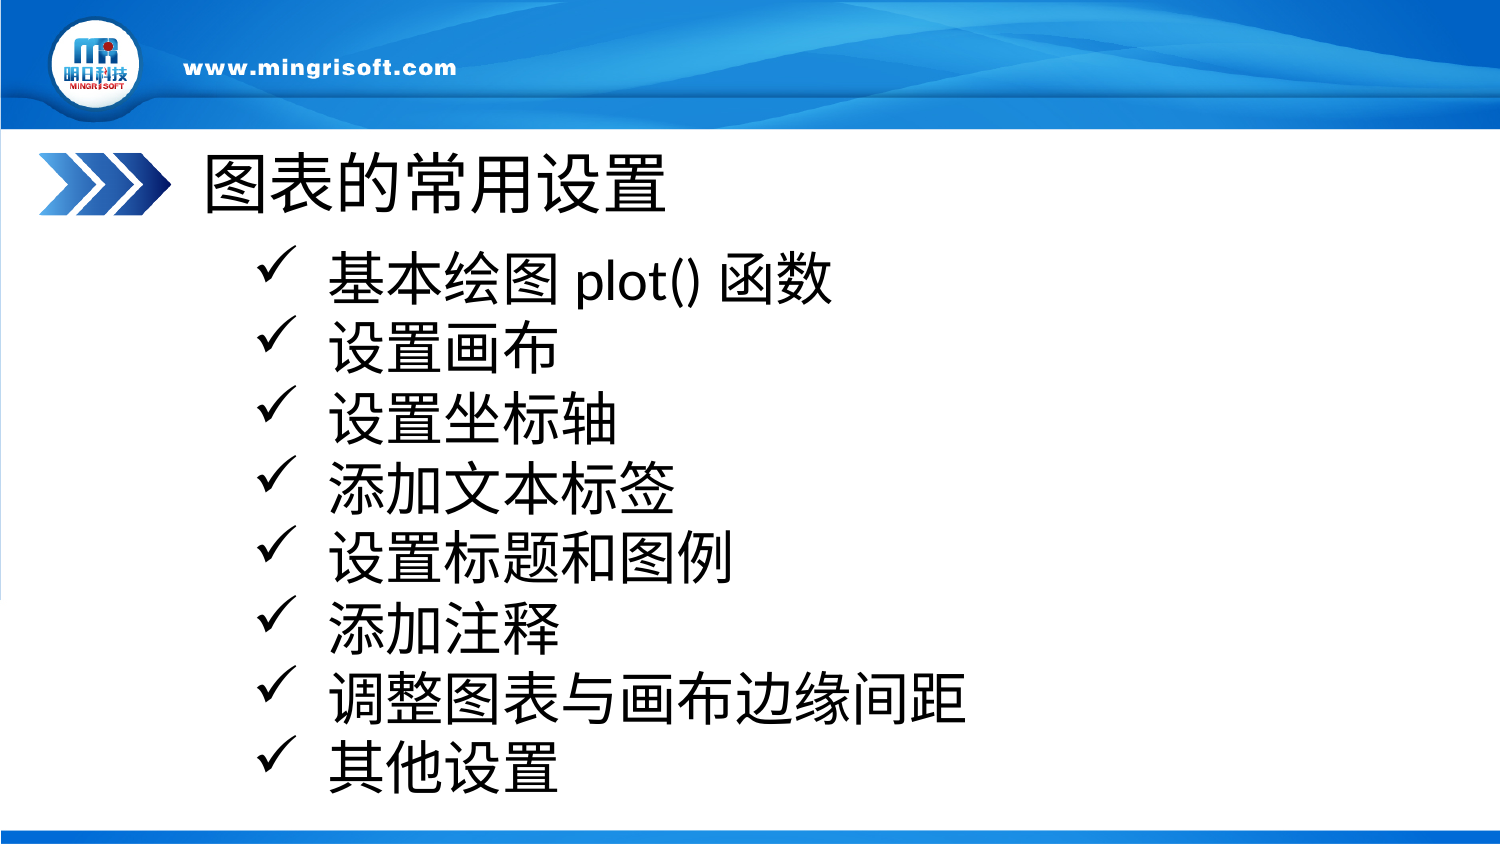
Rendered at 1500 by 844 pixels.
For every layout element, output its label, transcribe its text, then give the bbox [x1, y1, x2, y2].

text_box 基本绘图plot()函数 设置画布 设置坐标轴 添加文本标签 设置标题和图例 添加注释 调整图表与画布边缘间距 其他设置 [237, 235, 1069, 810]
text_box 图表的常用设置 [187, 134, 1238, 235]
picture [0, 0, 1500, 844]
